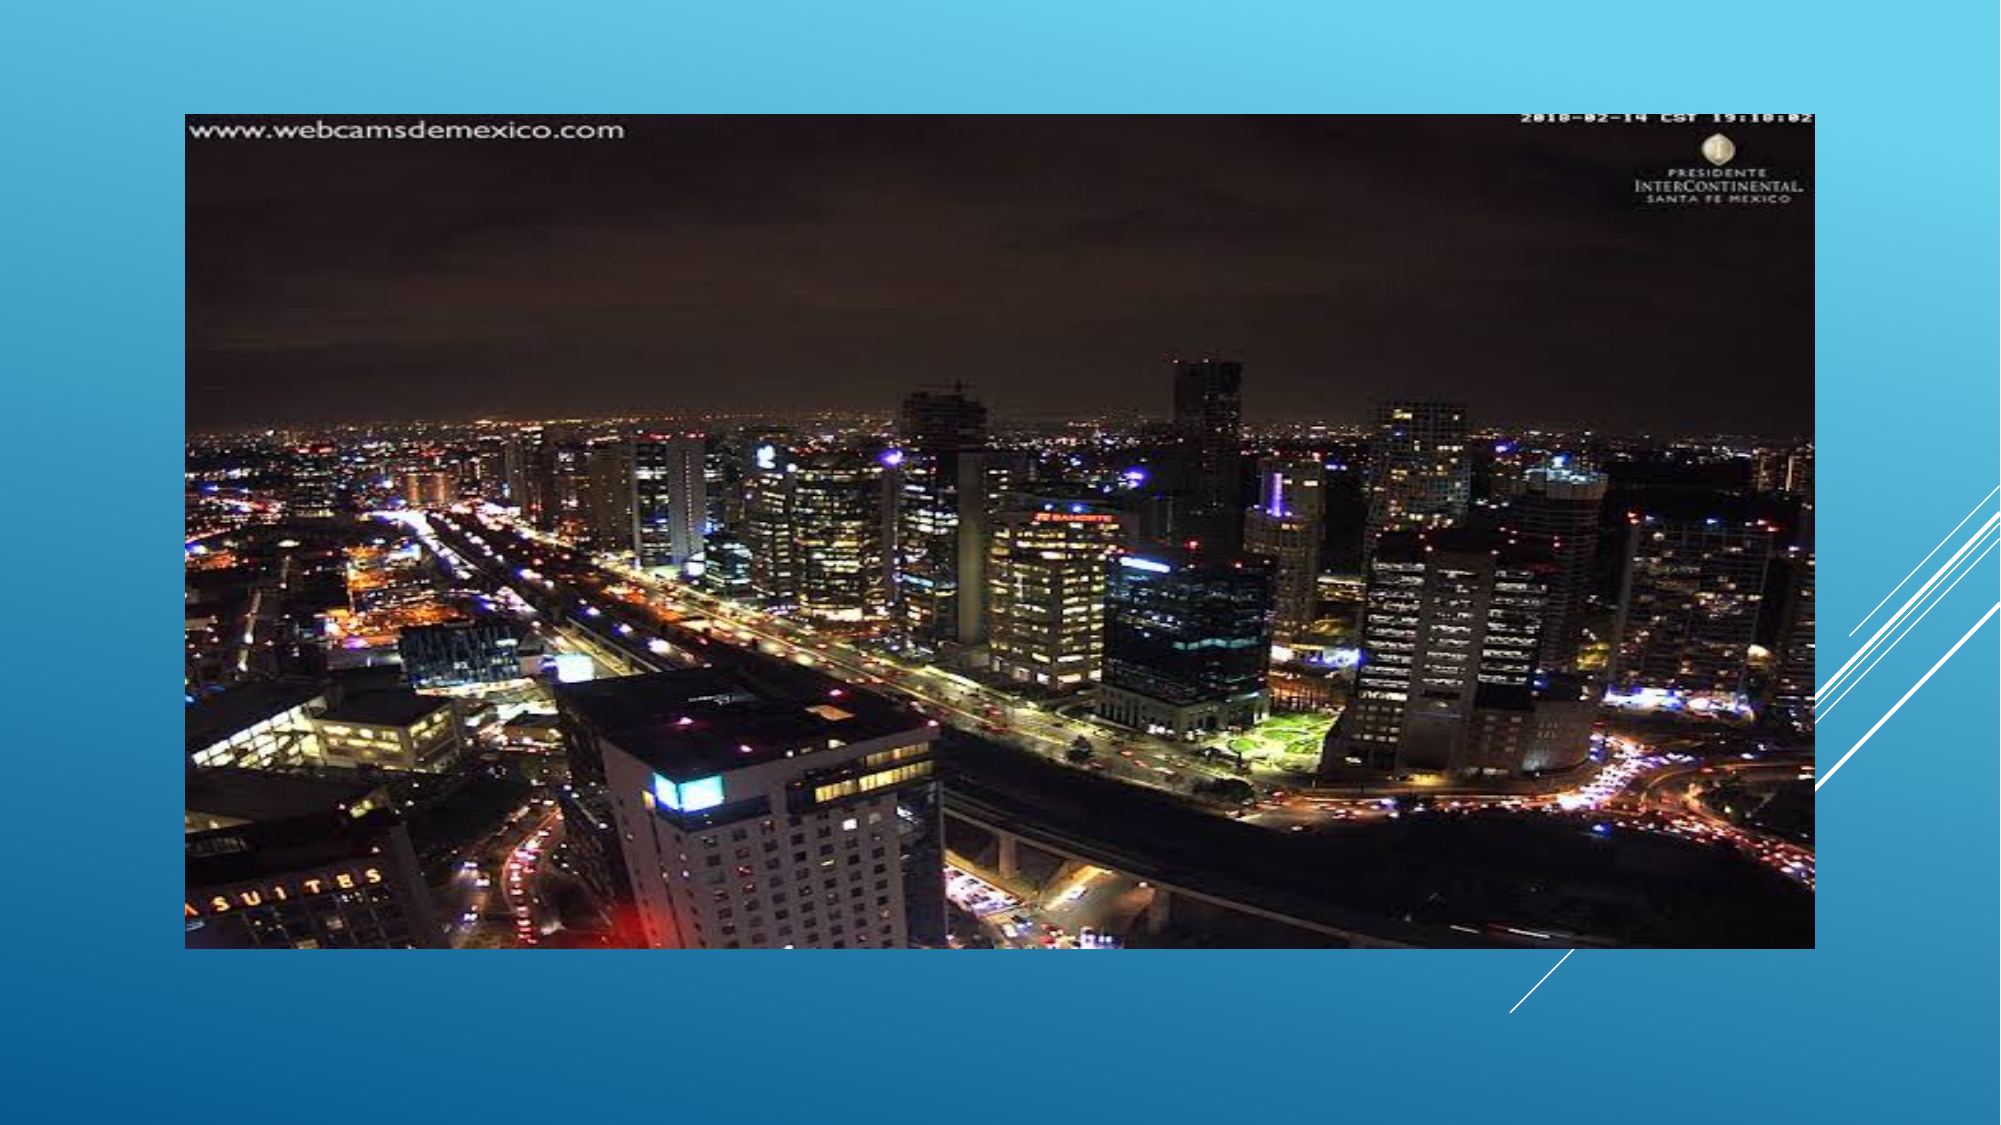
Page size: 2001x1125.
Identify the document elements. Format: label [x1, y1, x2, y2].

list [184, 114, 1816, 949]
